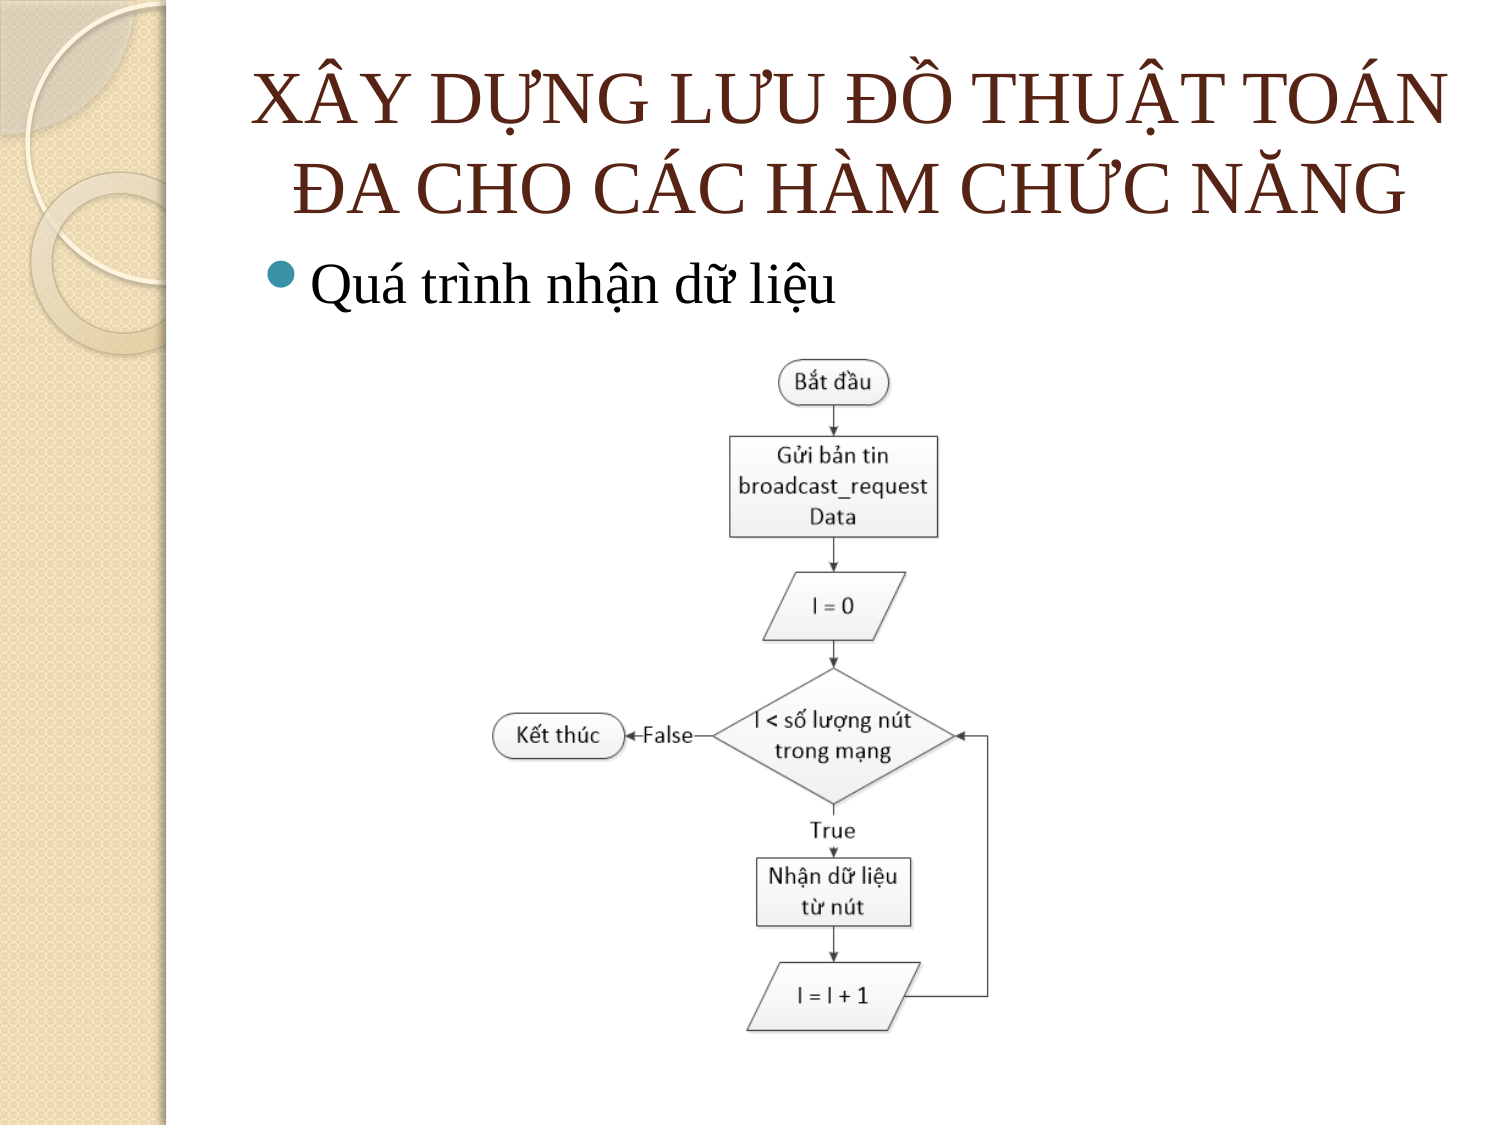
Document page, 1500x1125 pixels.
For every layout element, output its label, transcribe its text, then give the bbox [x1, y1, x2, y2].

title XÂY DỰNG LƯU ĐỒ THUẬT TOÁN ĐA CHO CÁC HÀM CHỨC NĂNG [235, 45, 1466, 233]
list Quá trình nhận dữ liệu [235, 237, 1466, 1025]
picture [491, 349, 1058, 1040]
